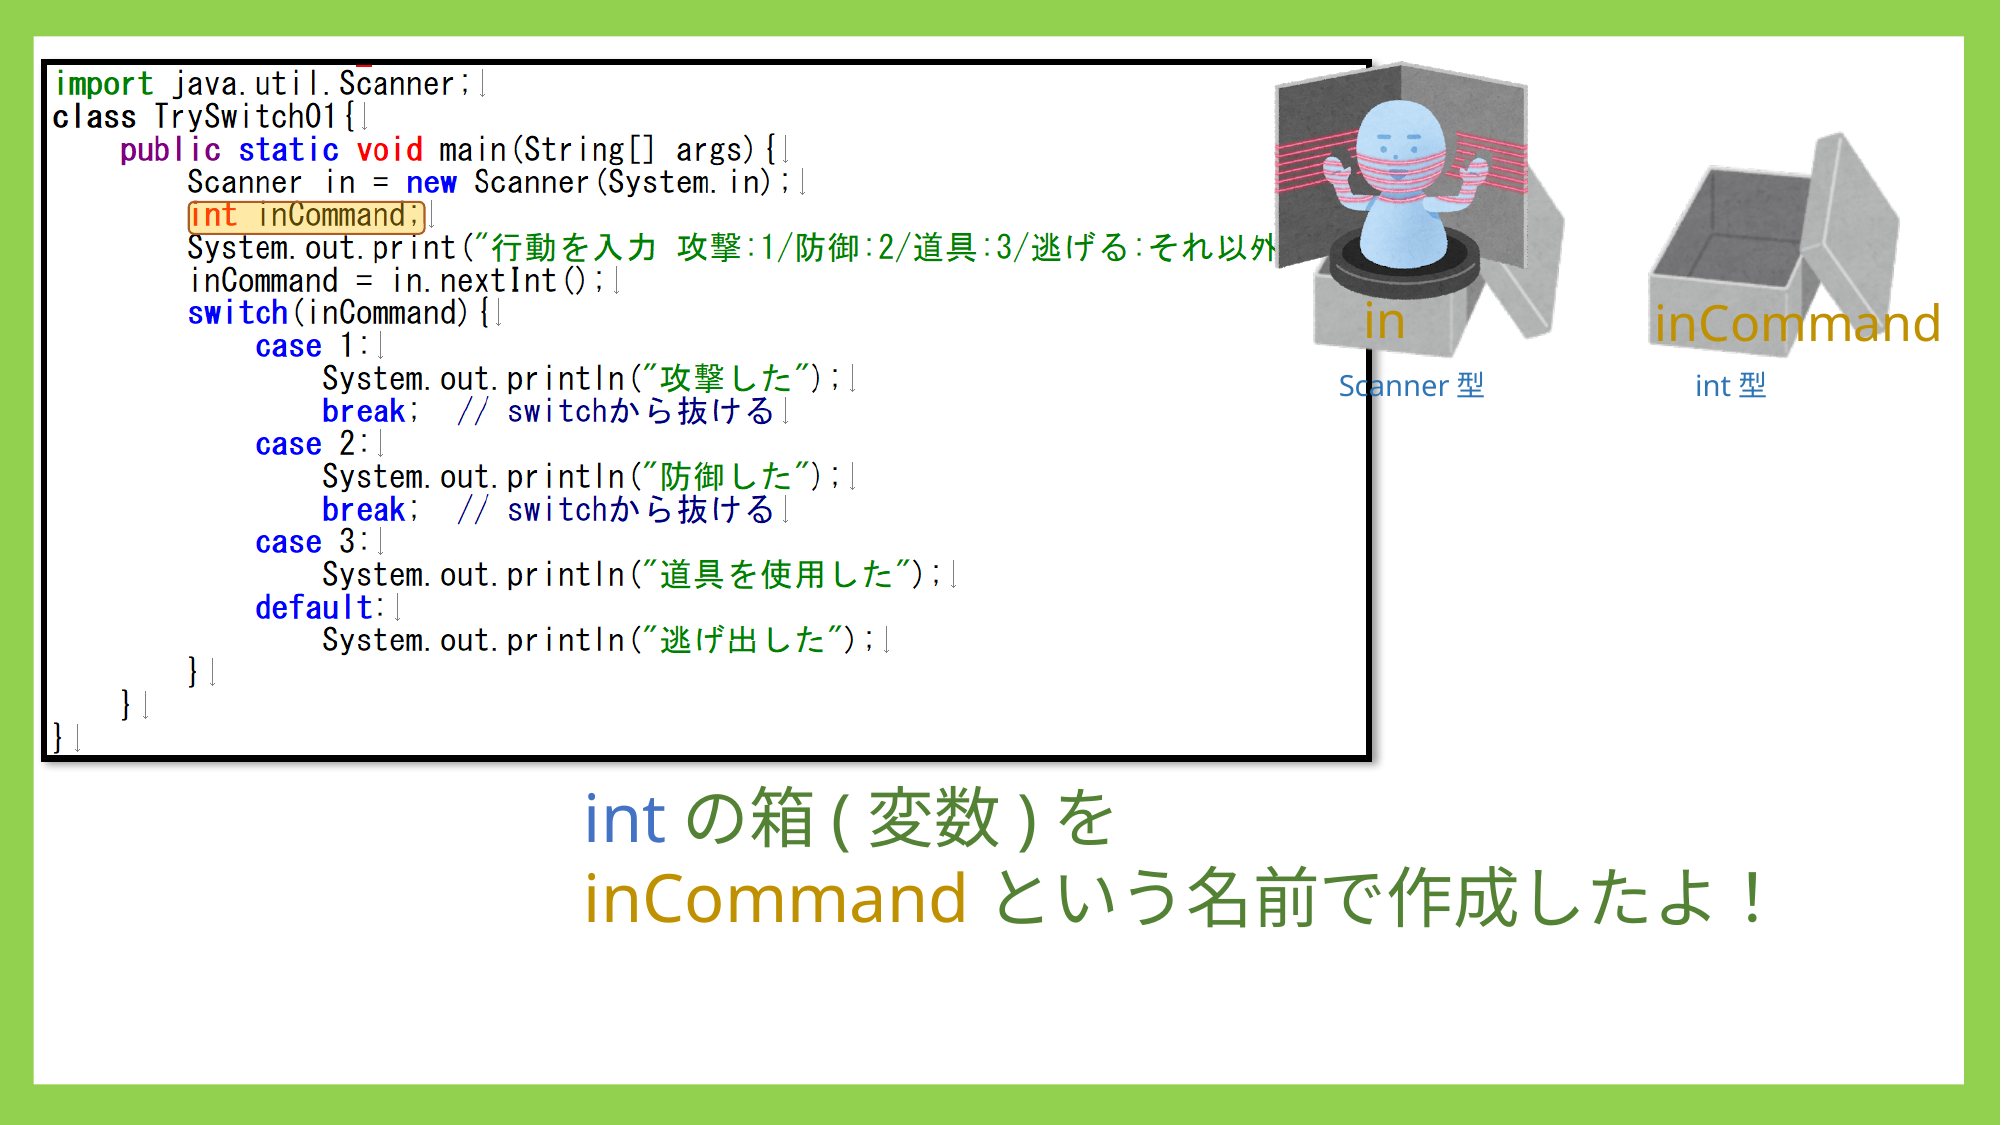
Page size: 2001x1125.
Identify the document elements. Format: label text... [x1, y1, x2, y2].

picture [1640, 123, 1913, 386]
text_box int型 [1680, 386, 1783, 410]
picture [47, 45, 1578, 756]
text_box intの箱(変数)を inCommandという名前で作成したよ！ [569, 768, 1802, 944]
text_box inCommand [1913, 284, 1959, 359]
text_box Scanner型 [1367, 386, 1502, 410]
